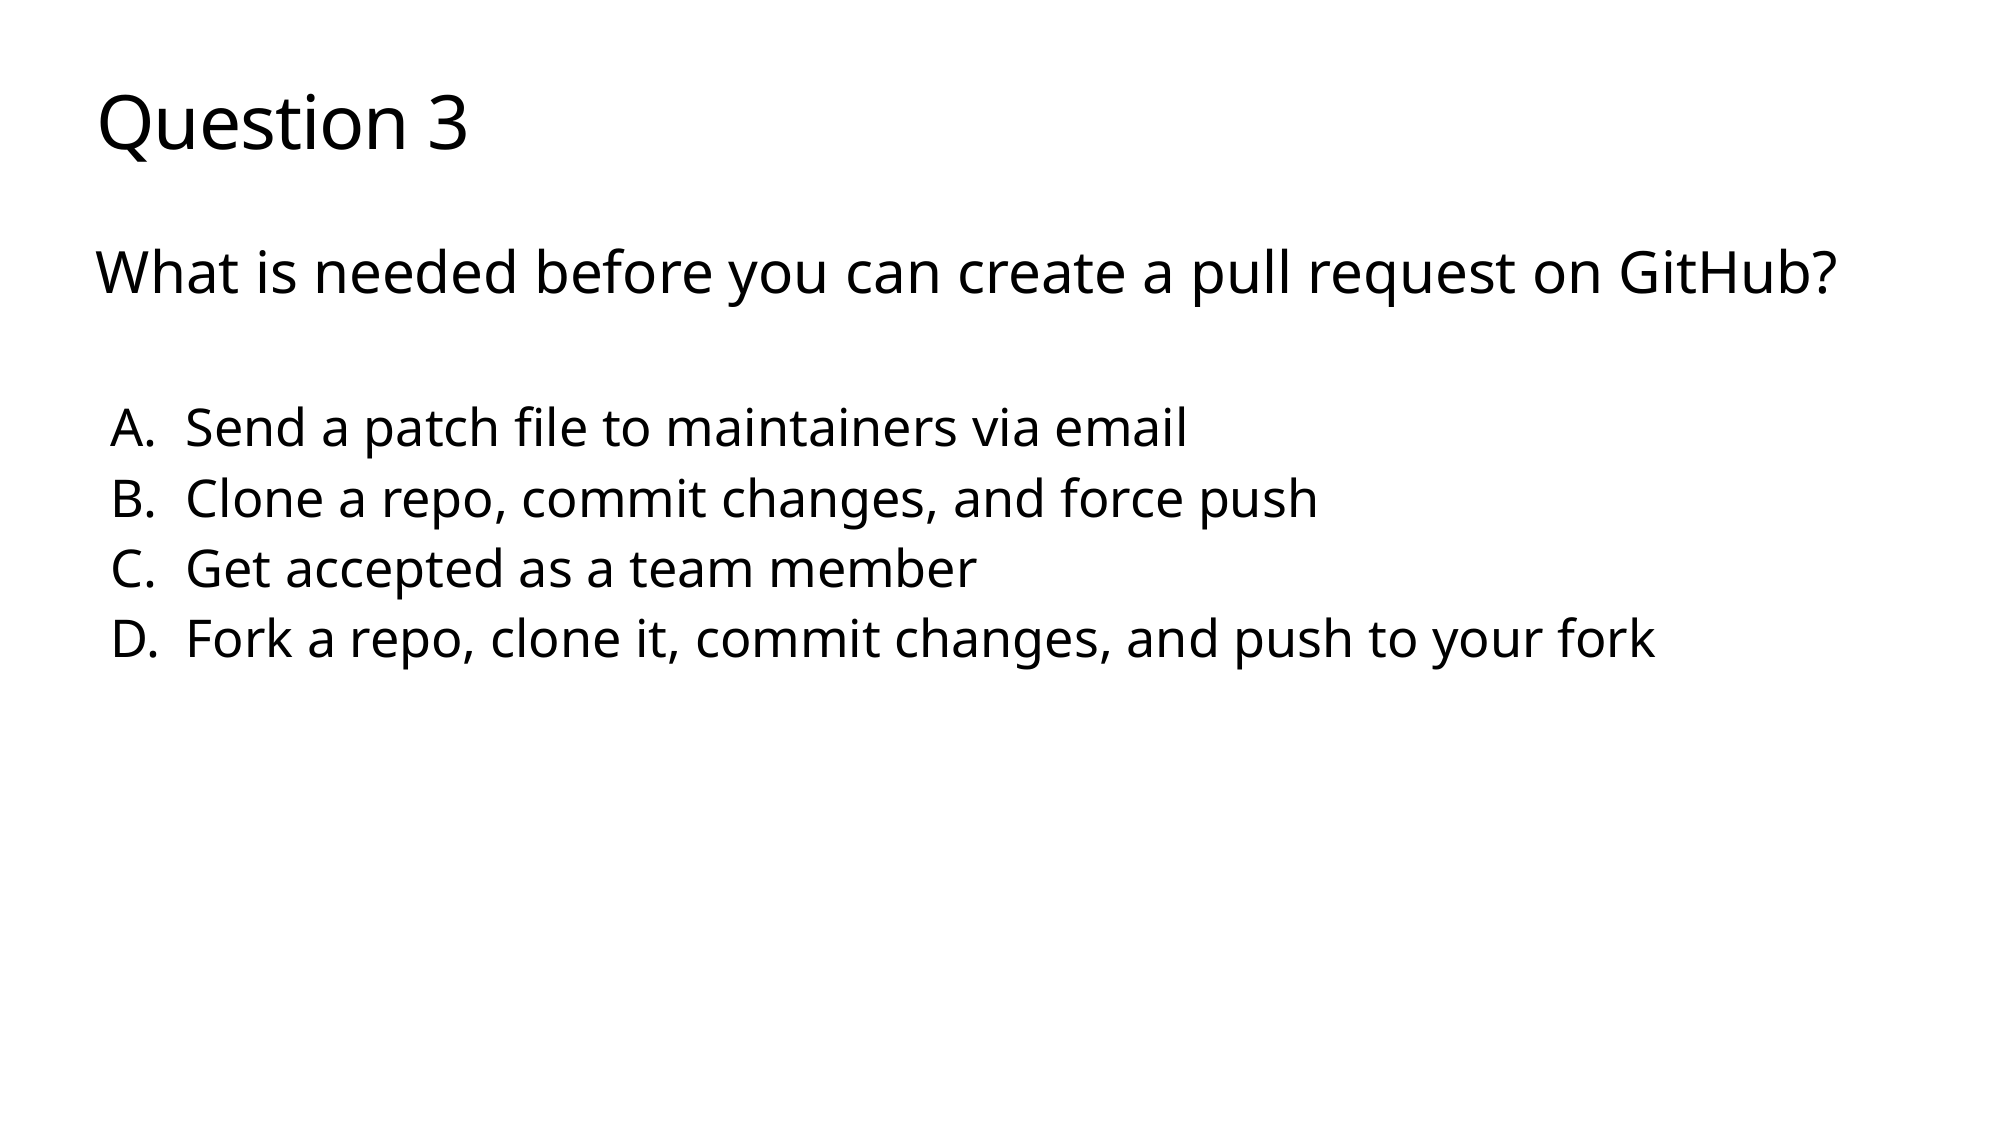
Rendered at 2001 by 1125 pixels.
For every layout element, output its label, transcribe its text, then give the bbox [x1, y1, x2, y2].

list What is needed before you can create a pull request on GitHub? [95, 235, 1904, 306]
title Question 3 [96, 75, 1904, 165]
text_box Send a patch file to maintainers via email Clone a repo, commit changes, and force push Get accepted as a team member Fork a repo, clone it, commit changes, and push to your fork [95, 387, 1905, 1044]
